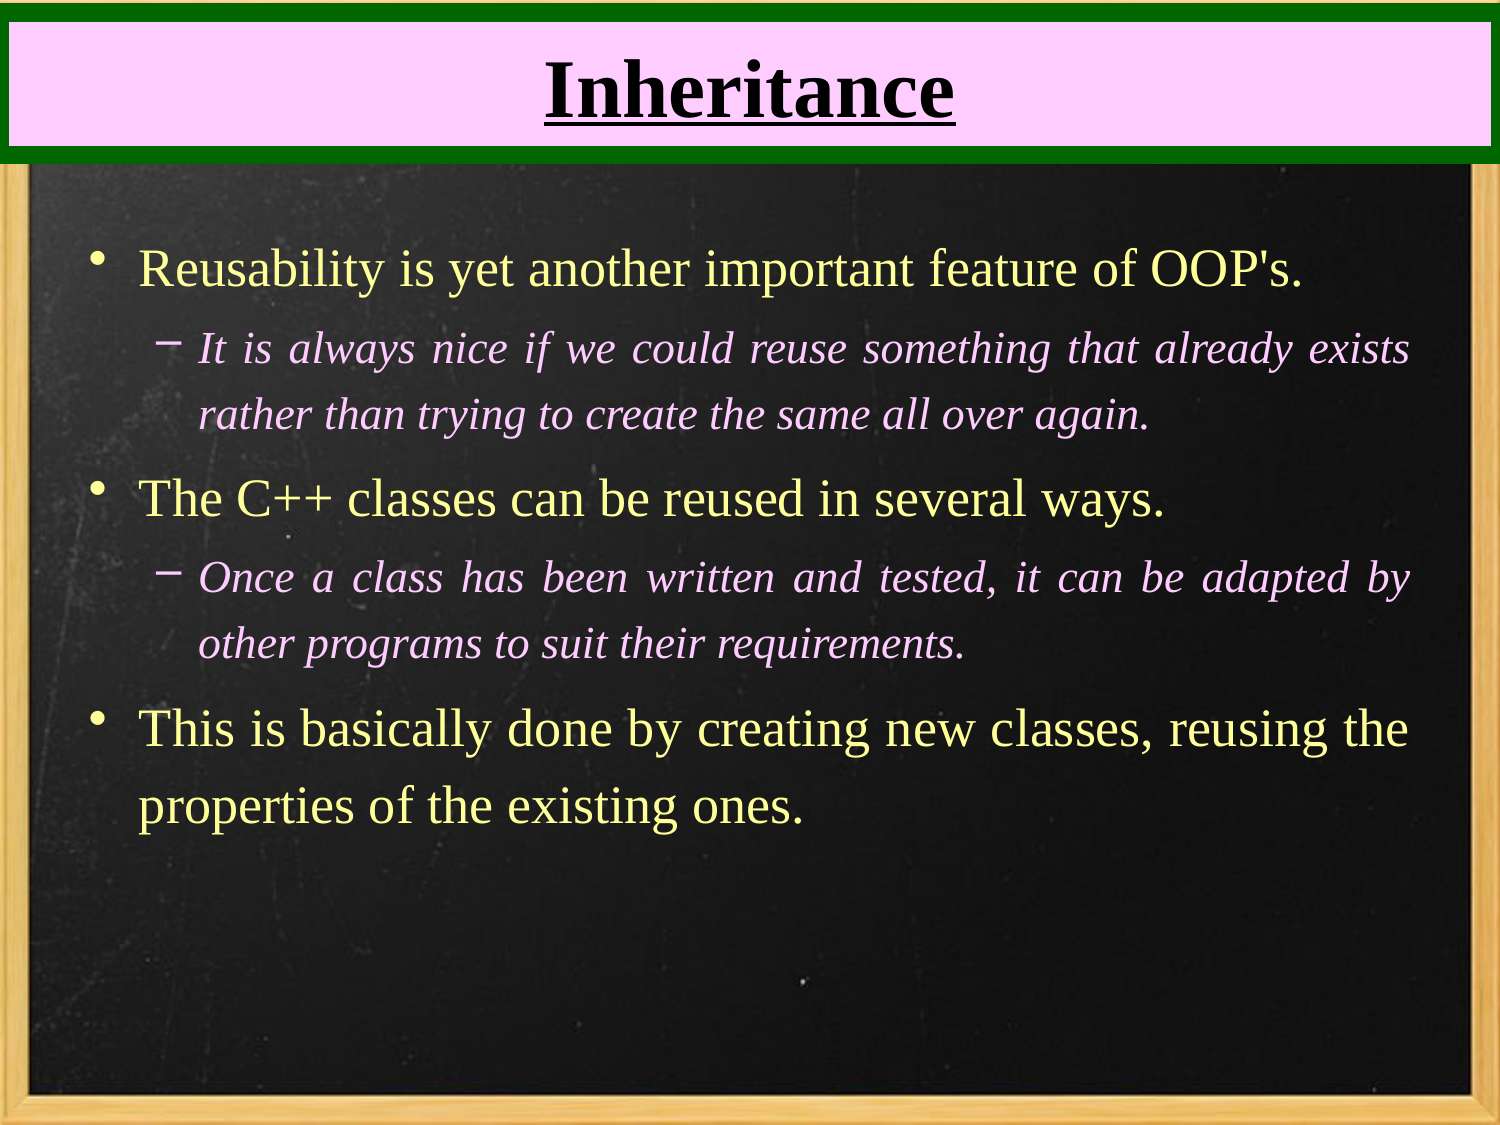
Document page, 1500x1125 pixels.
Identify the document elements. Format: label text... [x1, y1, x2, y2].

picture [0, 156, 1500, 1125]
title Inheritance [0, 12, 1500, 156]
list Reusability is yet another important feature of OOP's. It is always nice if we could reuse something that already exists rather than trying to create the same all over again. The C++ classes can be reused in several ways. Once a class has been written and tested, it can be adapted by other programs to suit their requirements. This is basically done by creating new classes, reusing the properties of the existing ones. [74, 212, 1426, 1026]
picture [0, 0, 1500, 12]
